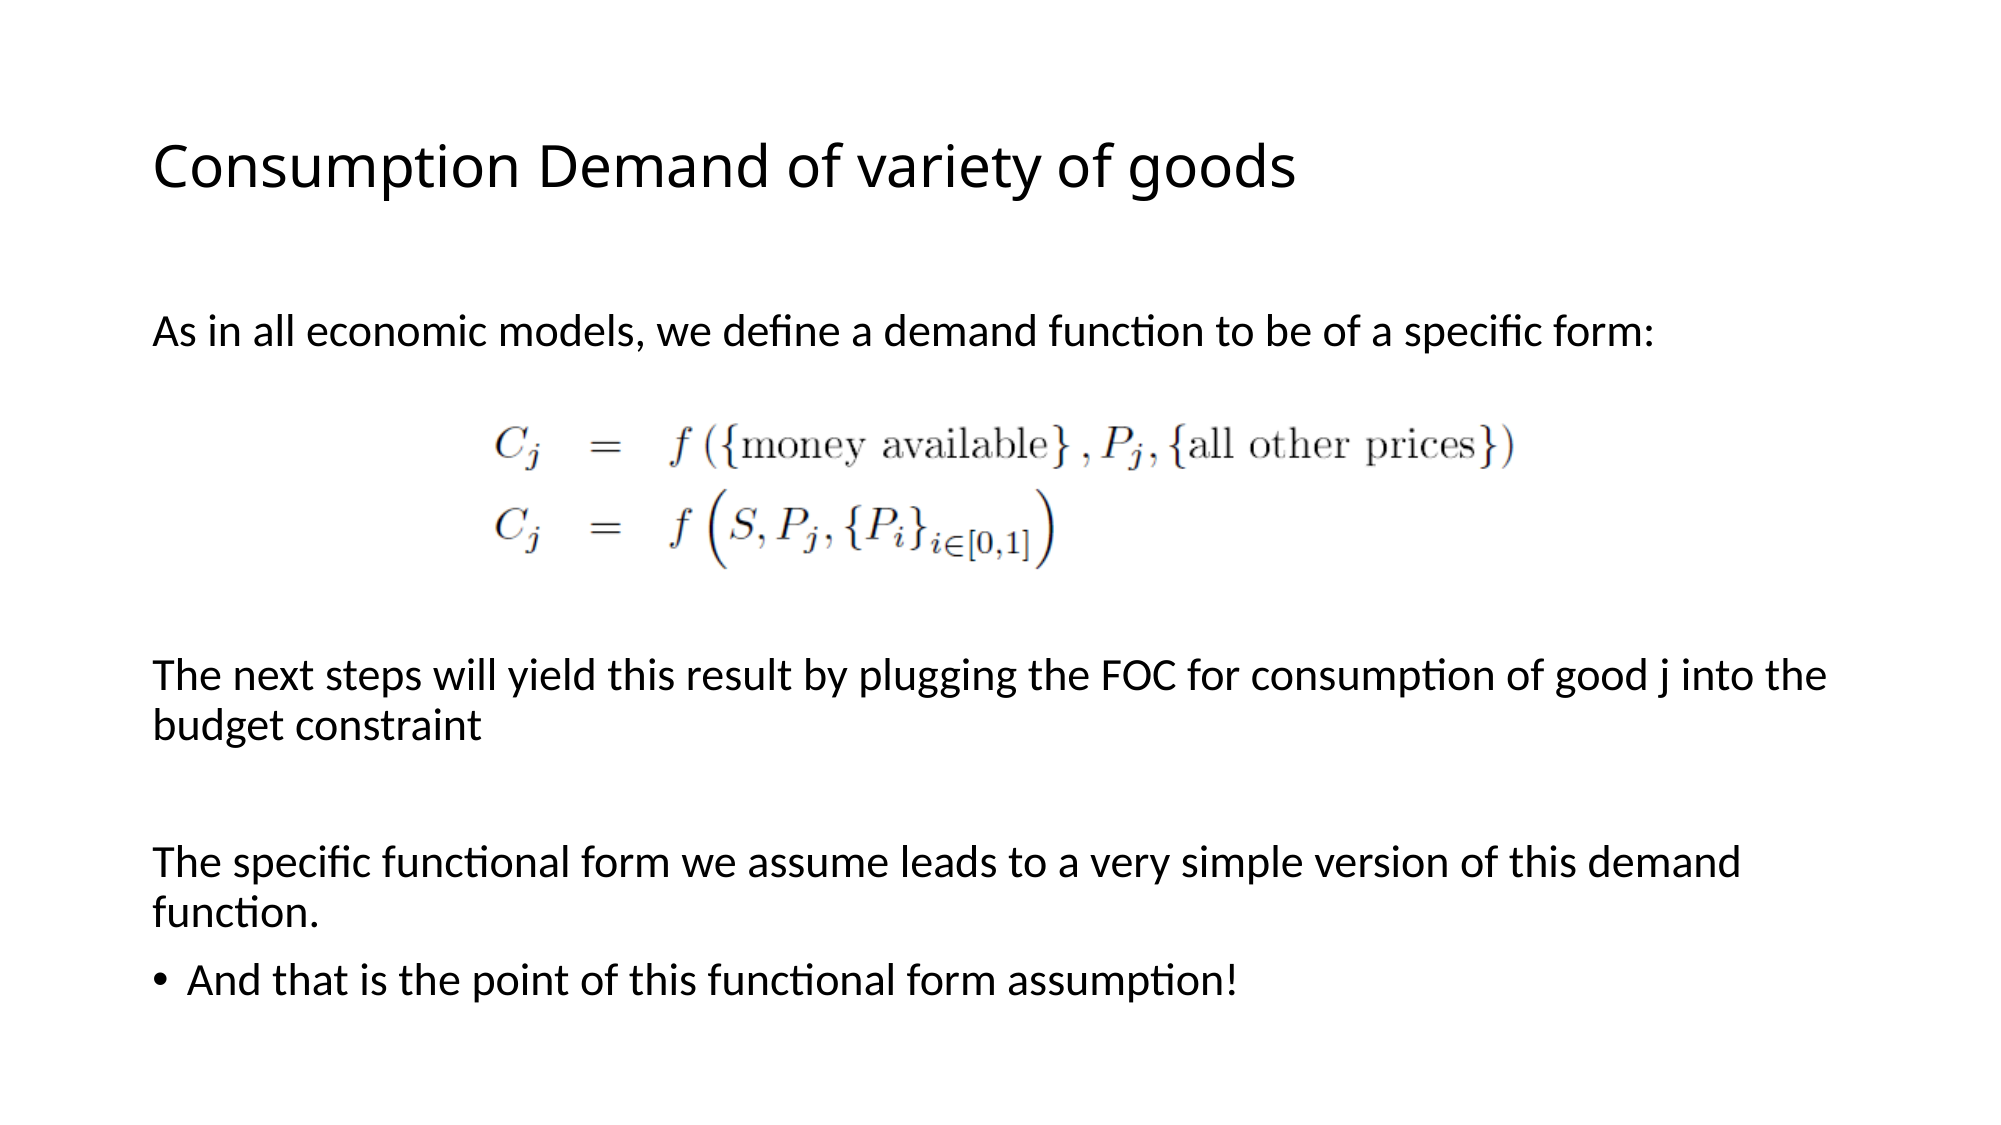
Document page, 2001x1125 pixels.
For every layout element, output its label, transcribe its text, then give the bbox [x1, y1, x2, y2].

list As in all economic models, we define a demand function to be of a specific form: The next steps will yield this result by plugging the FOC for consumption of good j into the budget constraint The specific functional form we assume leads to a very simple version of this demand function. And that is the point of this functional form assumption! [137, 299, 1863, 1014]
title Consumption Demand of variety of goods [137, 59, 1863, 278]
picture [449, 397, 1551, 588]
